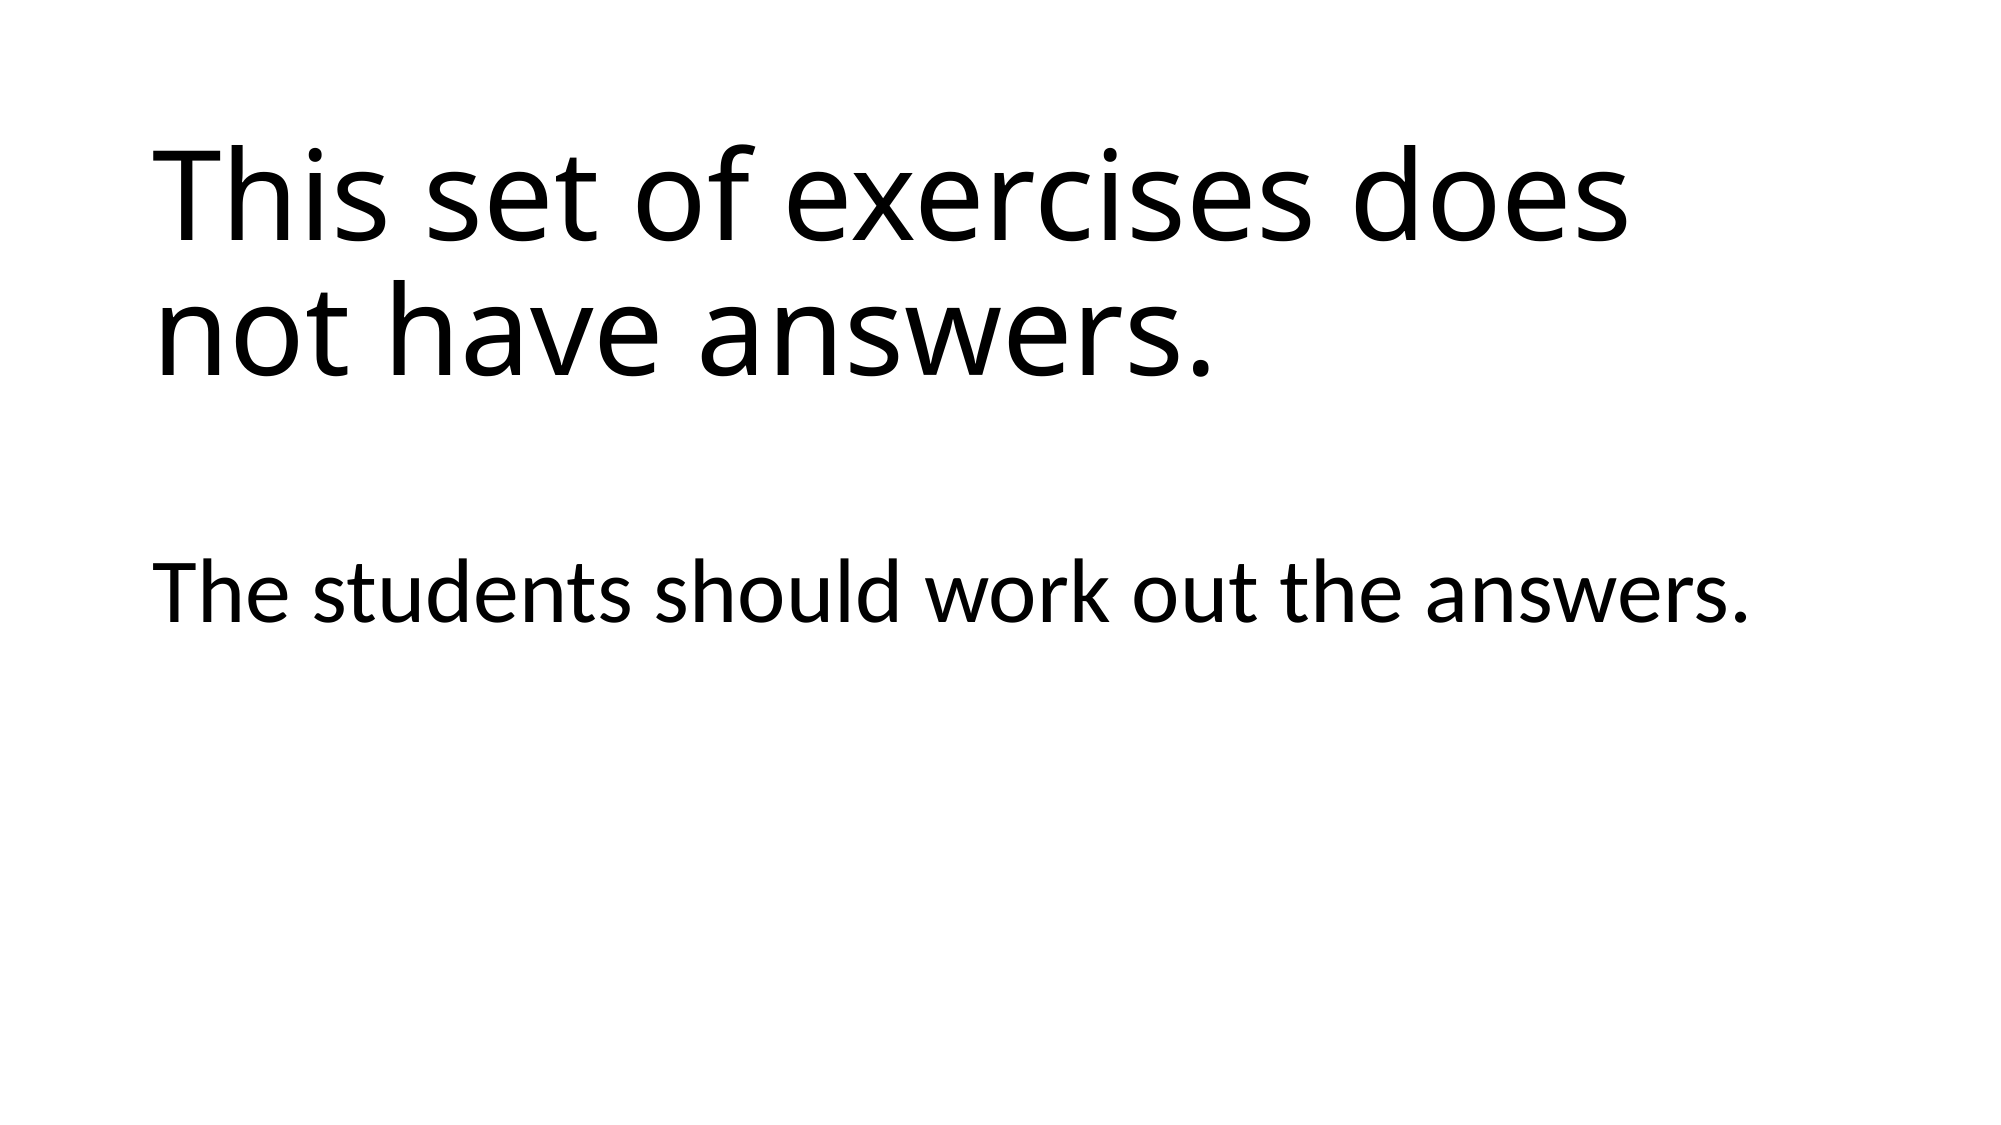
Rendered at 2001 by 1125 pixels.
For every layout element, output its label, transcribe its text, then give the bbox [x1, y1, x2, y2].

title This set of exercises does not have answers. [137, 159, 1863, 377]
list The students should work out the answers. [137, 535, 1863, 1125]
